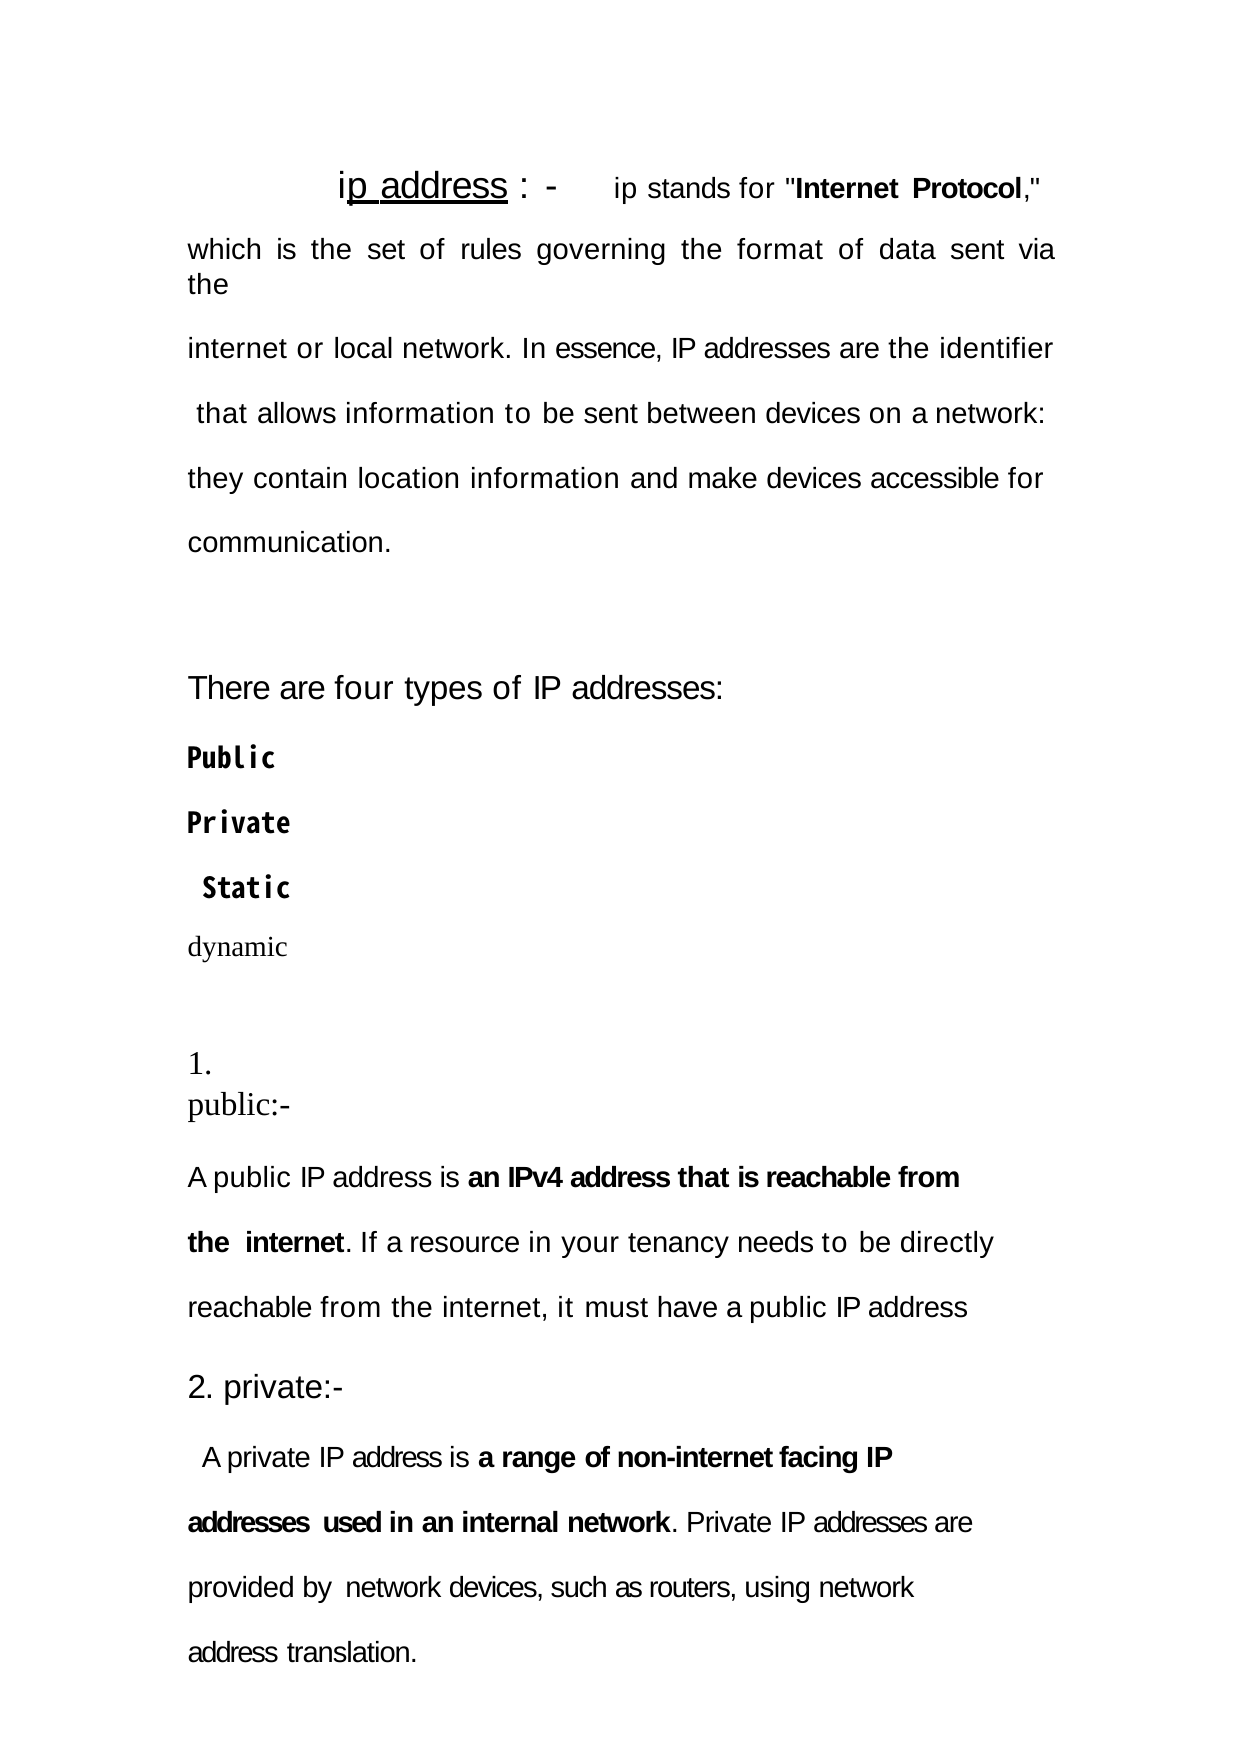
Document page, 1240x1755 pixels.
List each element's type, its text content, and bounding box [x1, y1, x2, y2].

text_box 2. private:- A private IP address is a range of non-internet facing IP addresses used in an internal network. Private IP addresses are provided by network devices, such as routers, using network address translation. [185, 1363, 1012, 1669]
text_box which is the set of rules governing the format of data sent via the internet or local network. In essence, IP addresses are the identifier that allows information to be sent between devices on a network: they contain location information and make devices accessible for communication. [185, 228, 1056, 559]
text_box ip address : - [335, 158, 571, 206]
text_box ip stands for "Internet Protocol," [611, 166, 1056, 204]
text_box There are four types of IP addresses: Public Private Static dynamic 1. public:- A public IP address is an IPv4 address that is reachable from the internet. If a resource in your tenancy needs to be directly reachable from the internet, it must have a public IP address [185, 664, 1010, 1323]
